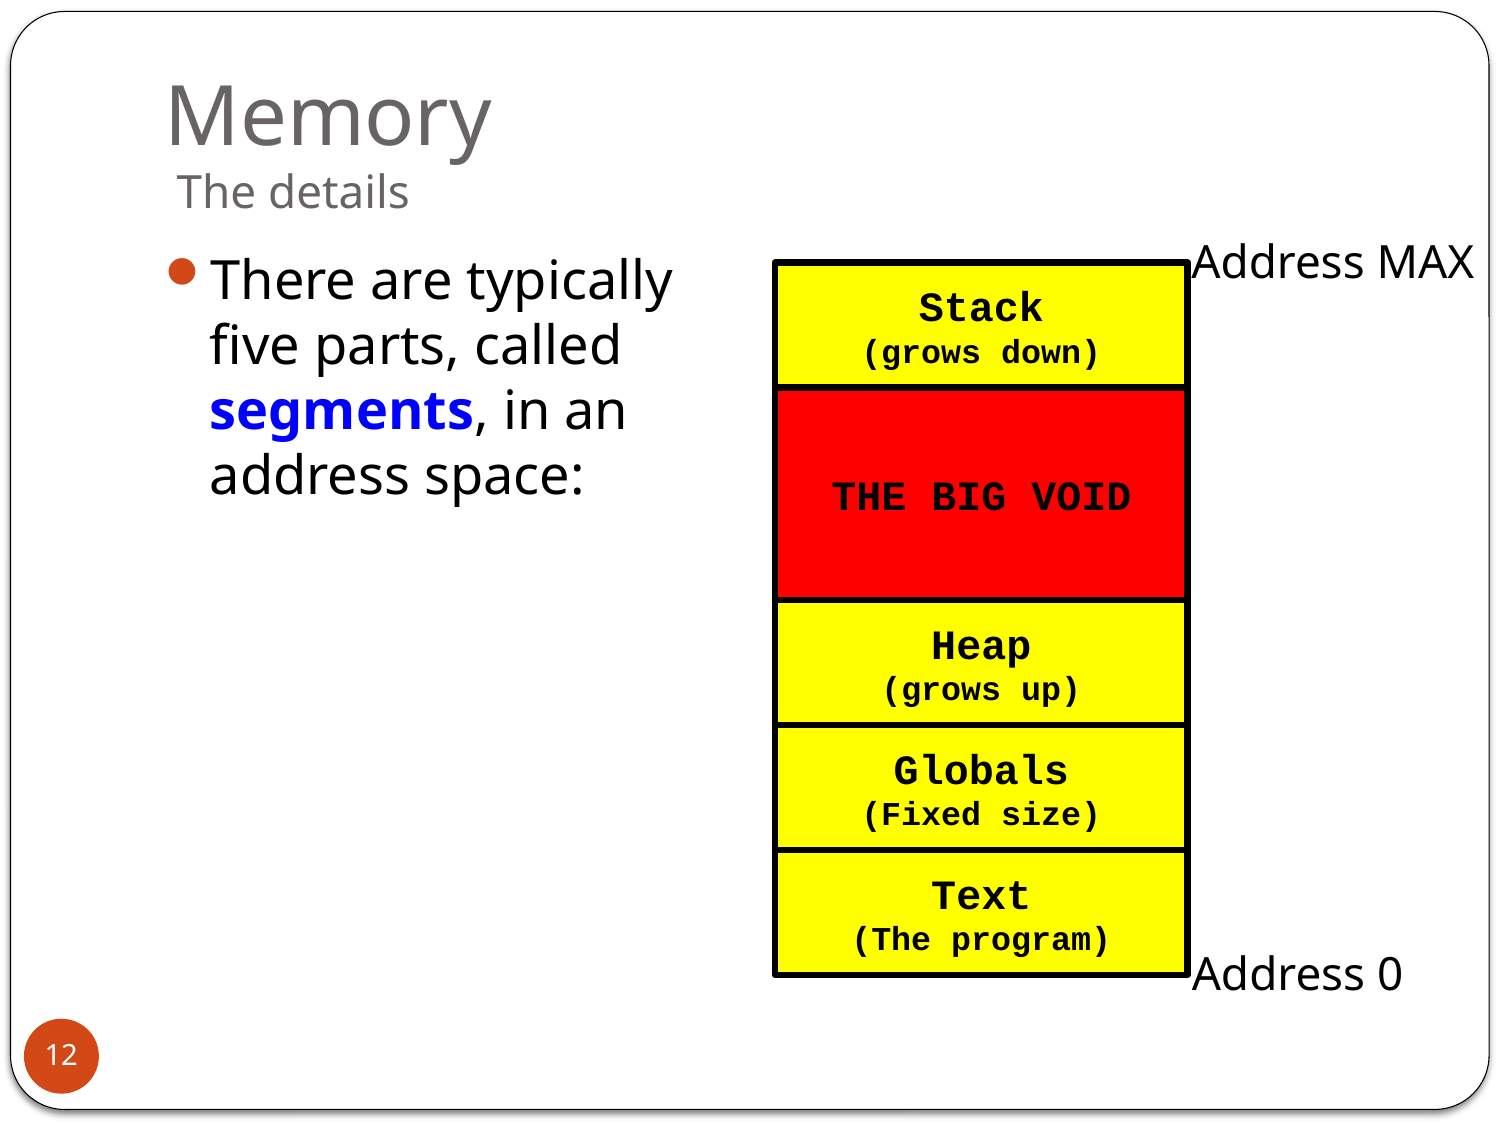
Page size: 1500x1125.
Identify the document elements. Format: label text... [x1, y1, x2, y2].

text_box THE BIG VOID [774, 386, 1188, 599]
text_box Stack (grows down) [774, 261, 1188, 386]
list There are typically five parts, called segments, in an address space: [150, 237, 763, 1025]
text_box Text (The program) [774, 849, 1188, 976]
title Memory The details [150, 45, 1425, 233]
text_box Globals (Fixed size) [774, 724, 1188, 849]
slide_number 12 [23, 1018, 99, 1094]
text_box Address MAX [1176, 224, 1490, 295]
text_box Heap (grows up) [774, 599, 1188, 724]
text_box Address 0 [1177, 937, 1419, 1008]
